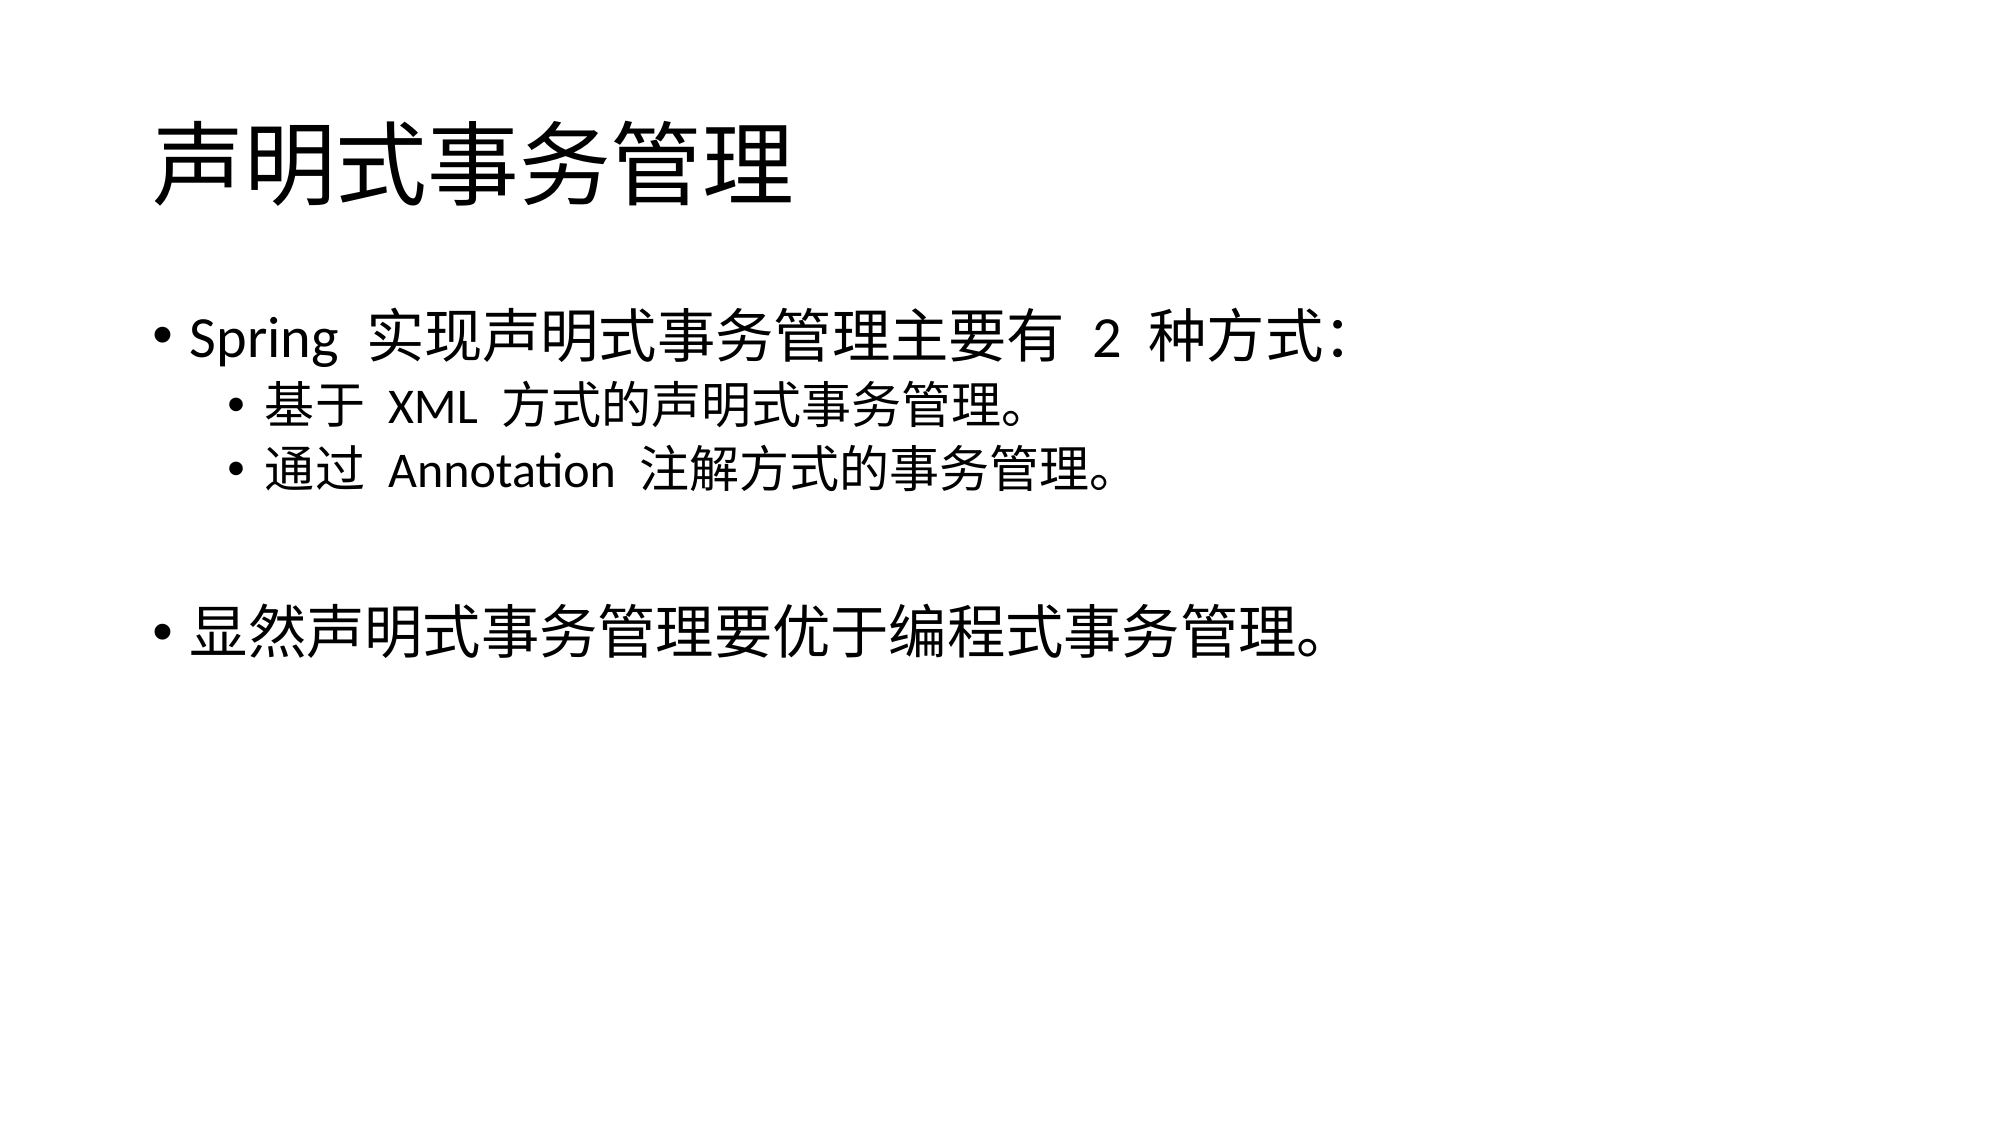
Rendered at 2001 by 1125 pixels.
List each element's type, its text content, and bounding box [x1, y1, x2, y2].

title 声明式事务管理 [137, 59, 1863, 278]
list Spring 实现声明式事务管理主要有 2 种方式： 基于 XML 方式的声明式事务管理。 通过 Annotation 注解方式的事务管理。 显然声明式事务管理要优于编程式事务管理。 [137, 299, 1863, 1014]
